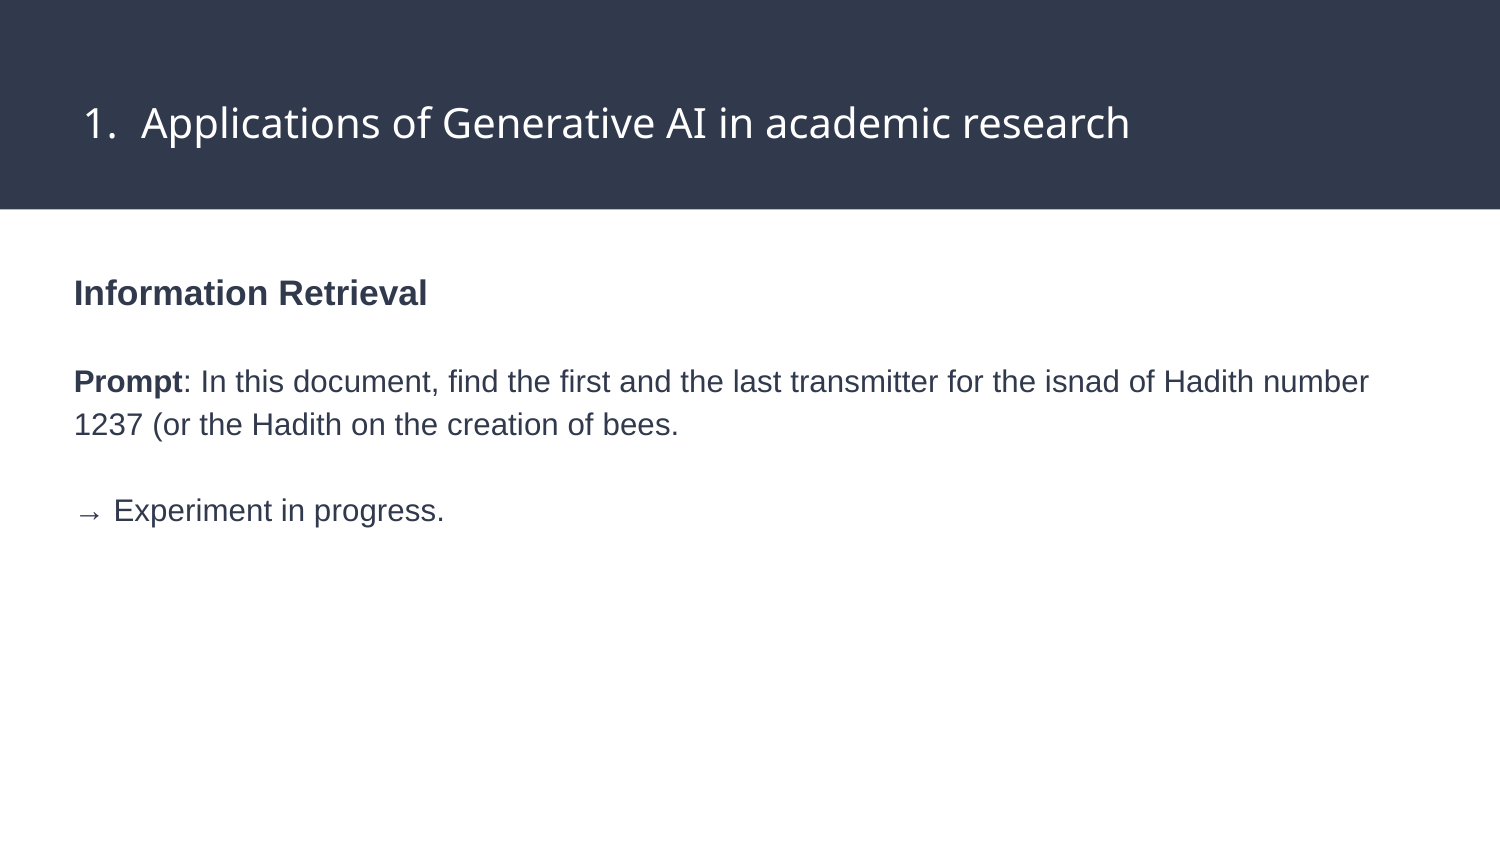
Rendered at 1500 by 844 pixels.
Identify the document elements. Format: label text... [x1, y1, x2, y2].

text_box Information Retrieval Prompt: In this document, find the first and the last transmitter for the isnad of Hadith number 1237 (or the Hadith on the creation of bees. → Experiment in progress. [58, 248, 1448, 788]
title Applications of Generative AI in academic research [51, 82, 1449, 185]
